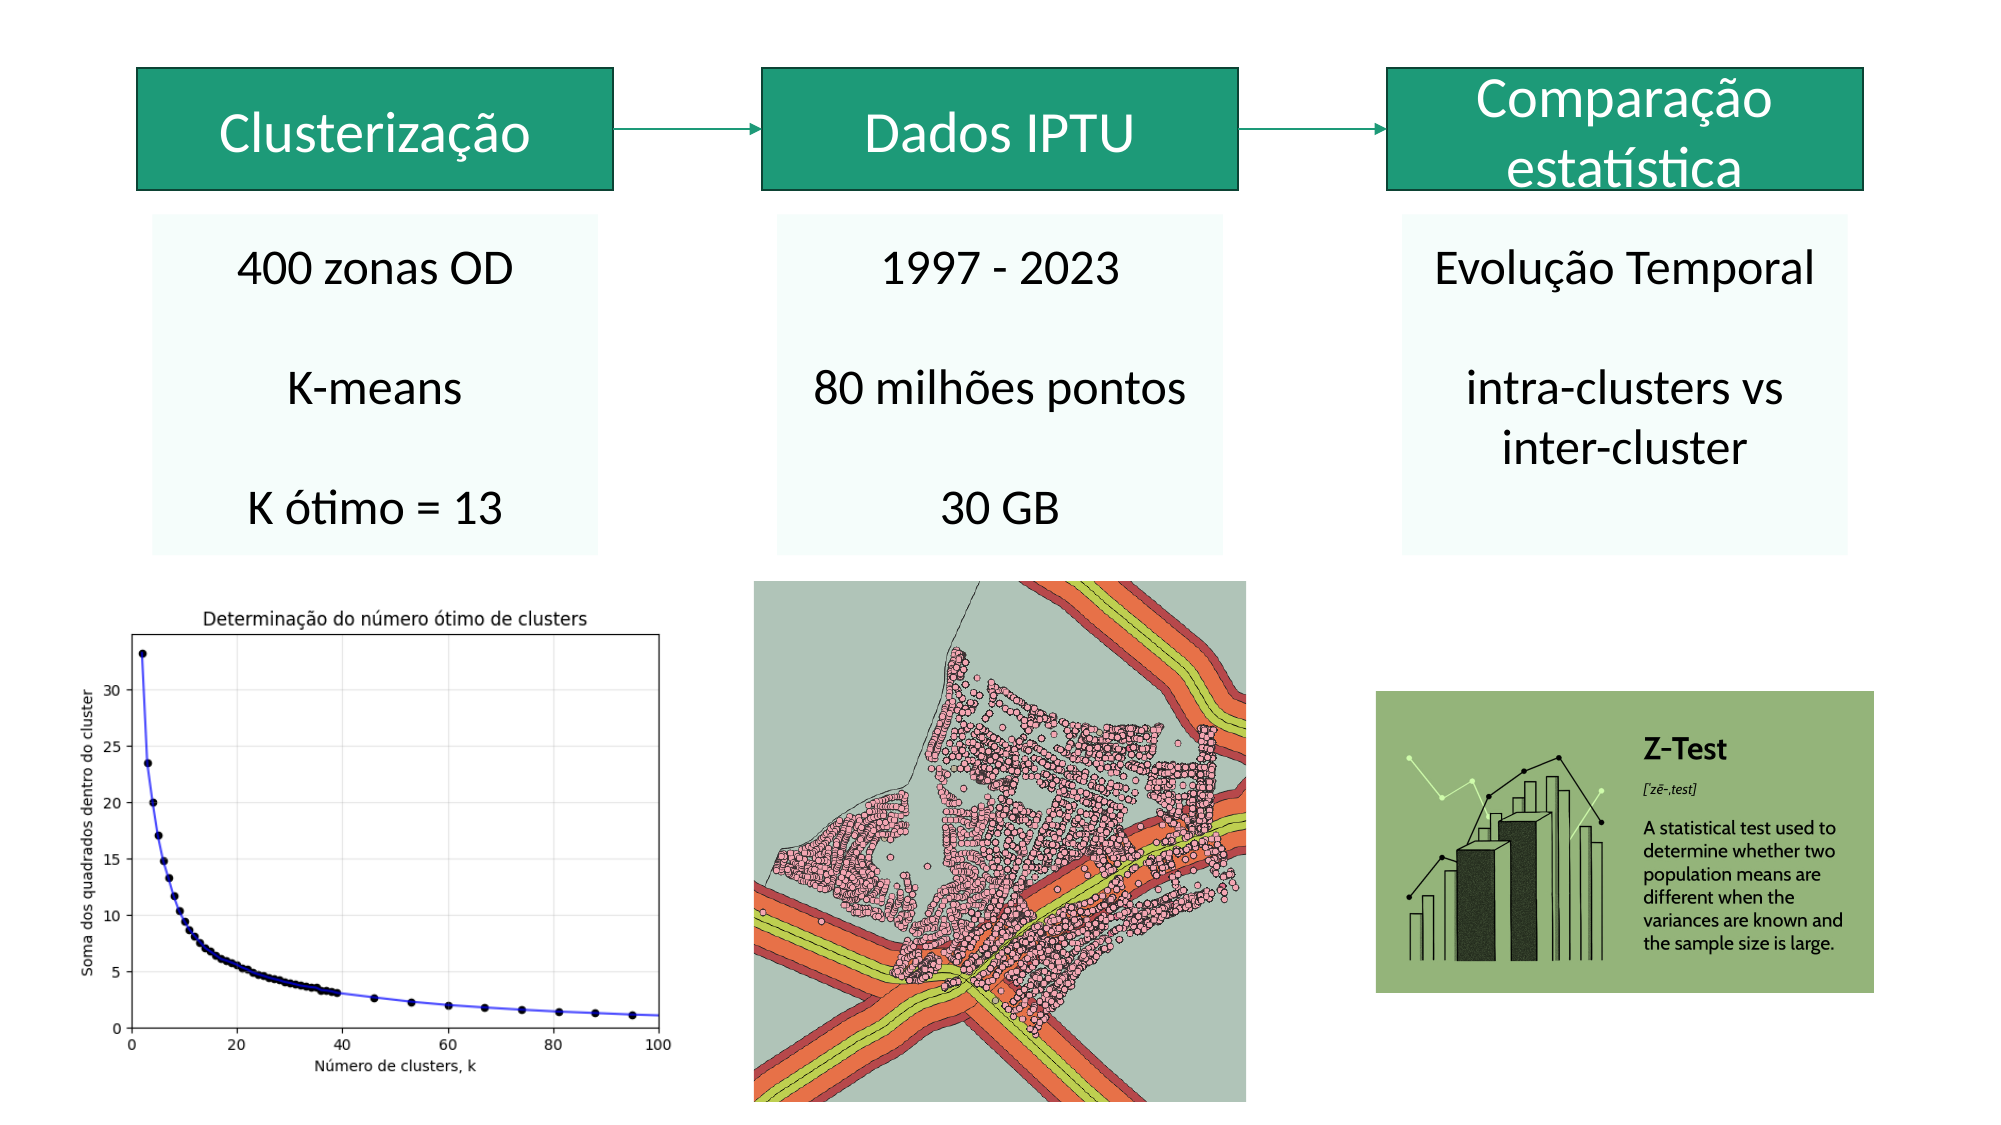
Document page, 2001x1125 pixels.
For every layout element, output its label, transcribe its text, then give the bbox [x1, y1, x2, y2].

text_box Comparação estatística [1386, 67, 1864, 191]
text_box Dados IPTU [761, 67, 1239, 191]
text_box 1997 - 2023 80 milhões pontos 30 GB [776, 213, 1224, 556]
text_box 400 zonas OD K-means K ótimo = 13 [151, 213, 599, 556]
picture [71, 600, 683, 1084]
text_box Evolução Temporal intra-clusters vs inter-cluster [1401, 213, 1849, 556]
text_box Clusterização [136, 67, 614, 191]
picture [1375, 691, 1874, 993]
picture [753, 581, 1247, 1103]
